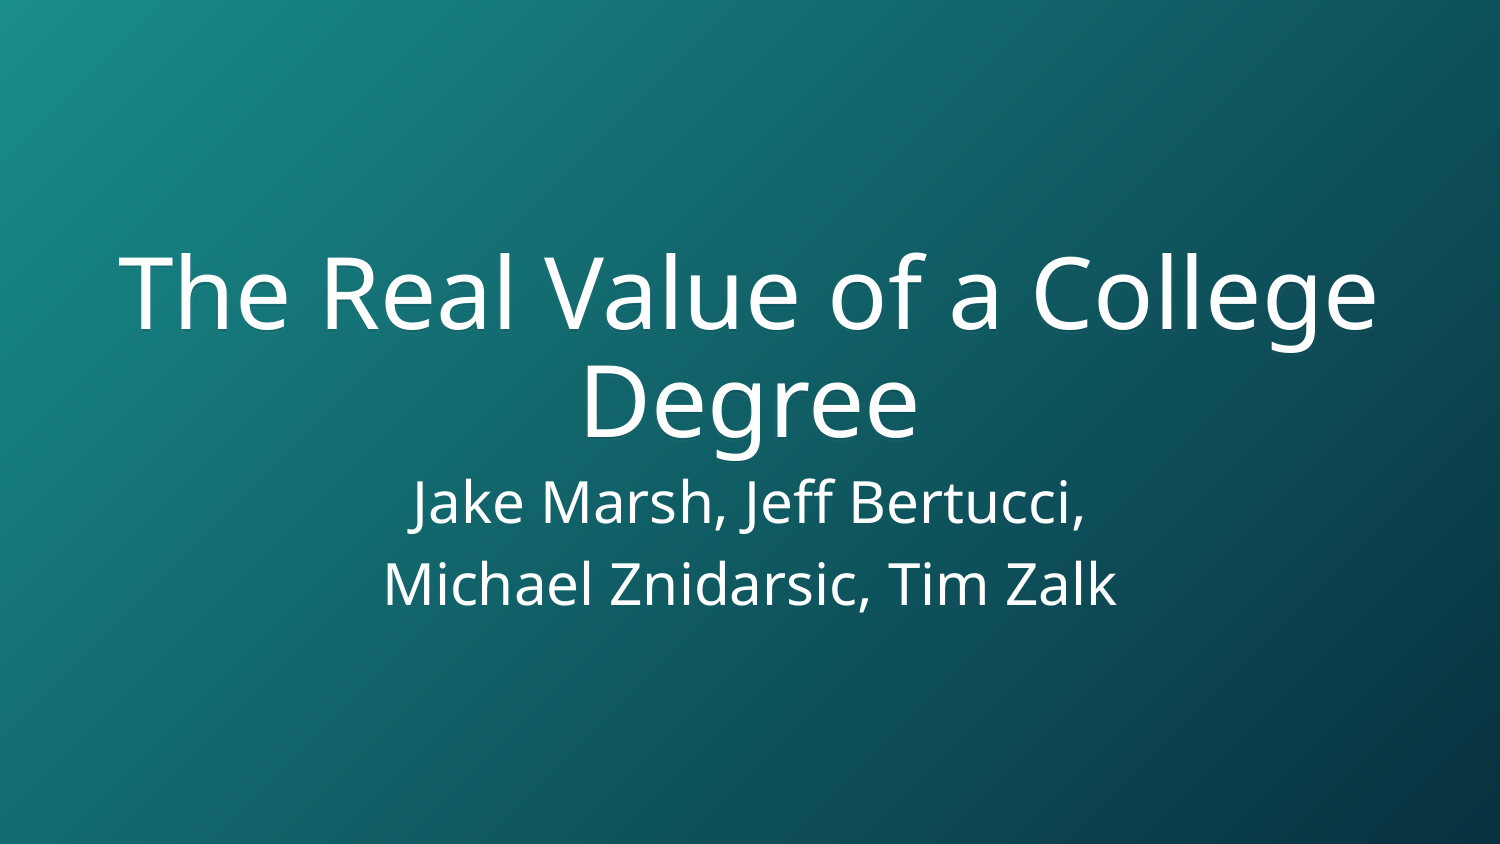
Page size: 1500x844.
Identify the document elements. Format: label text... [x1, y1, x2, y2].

title The Real Value of a College Degree [51, 122, 1449, 459]
subtitle Jake Marsh, Jeff Bertucci, Michael Znidarsic, Tim Zalk [51, 464, 1449, 595]
